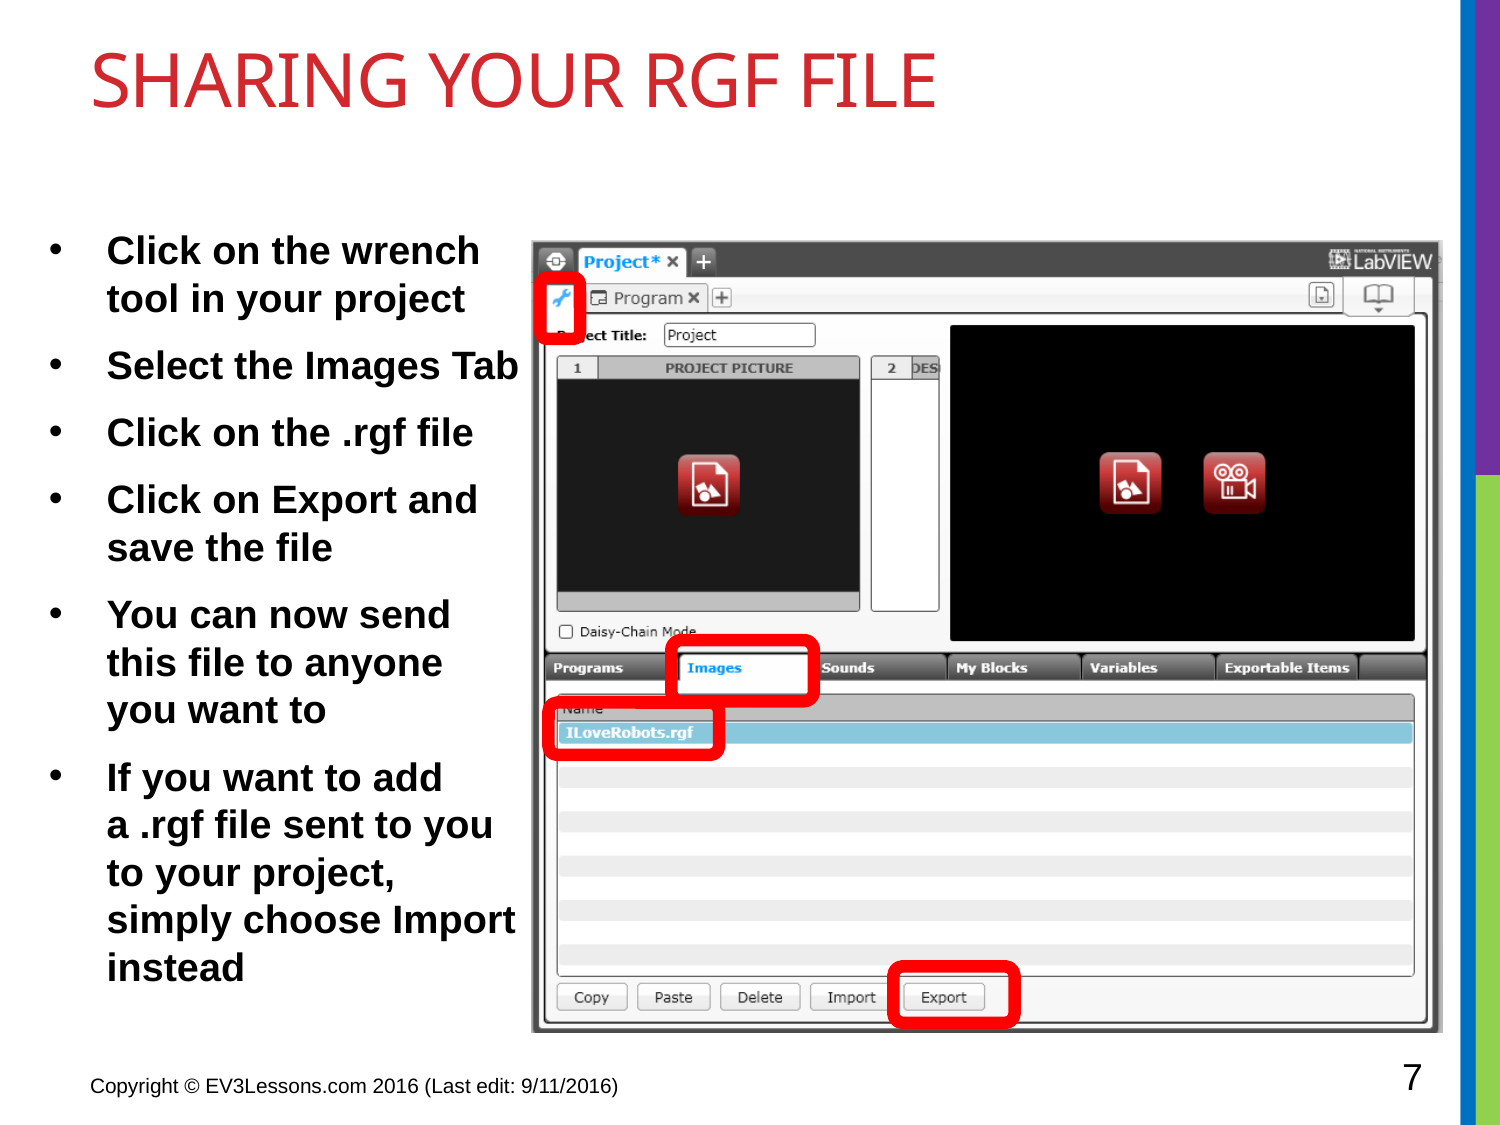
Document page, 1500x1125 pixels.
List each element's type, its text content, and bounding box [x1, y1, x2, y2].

slide_number 7 [1387, 1045, 1491, 1106]
list Click on the wrench tool in your project Select the Images Tab Click on the .rgf file Click on Export and save the file You can now send this file to anyone you want to If you want to add a .rgf file sent to you to your project, simply choose Import instead [33, 217, 539, 1005]
picture [531, 239, 1443, 1034]
title Sharing your RGF FILE [75, 25, 1428, 234]
footer Copyright © EV3Lessons.com 2016 (Last edit: 9/11/2016) [75, 1065, 638, 1112]
